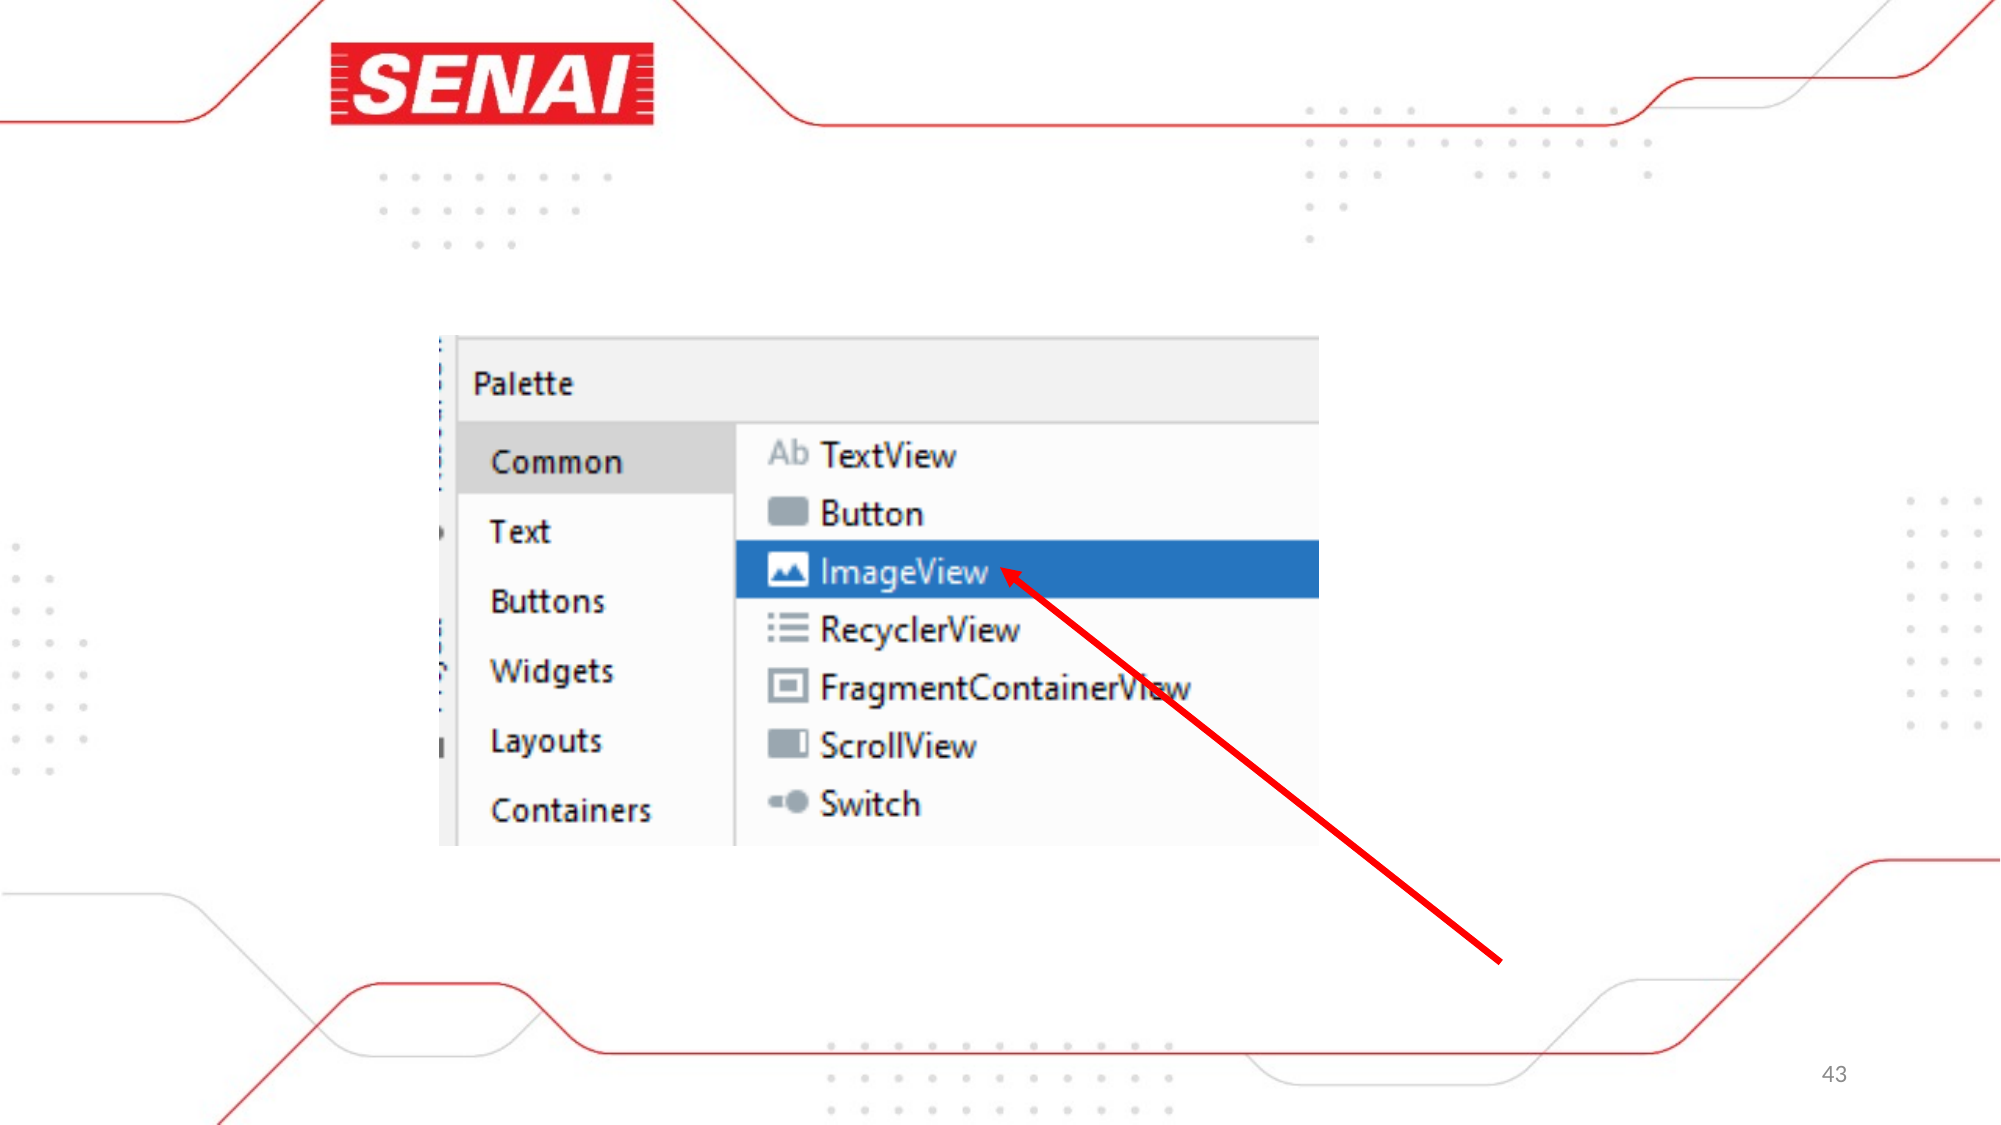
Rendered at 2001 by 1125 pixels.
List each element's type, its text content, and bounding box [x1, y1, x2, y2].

slide_number 43 [1412, 1042, 1863, 1103]
picture [0, 0, 2001, 1125]
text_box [999, 567, 1501, 963]
